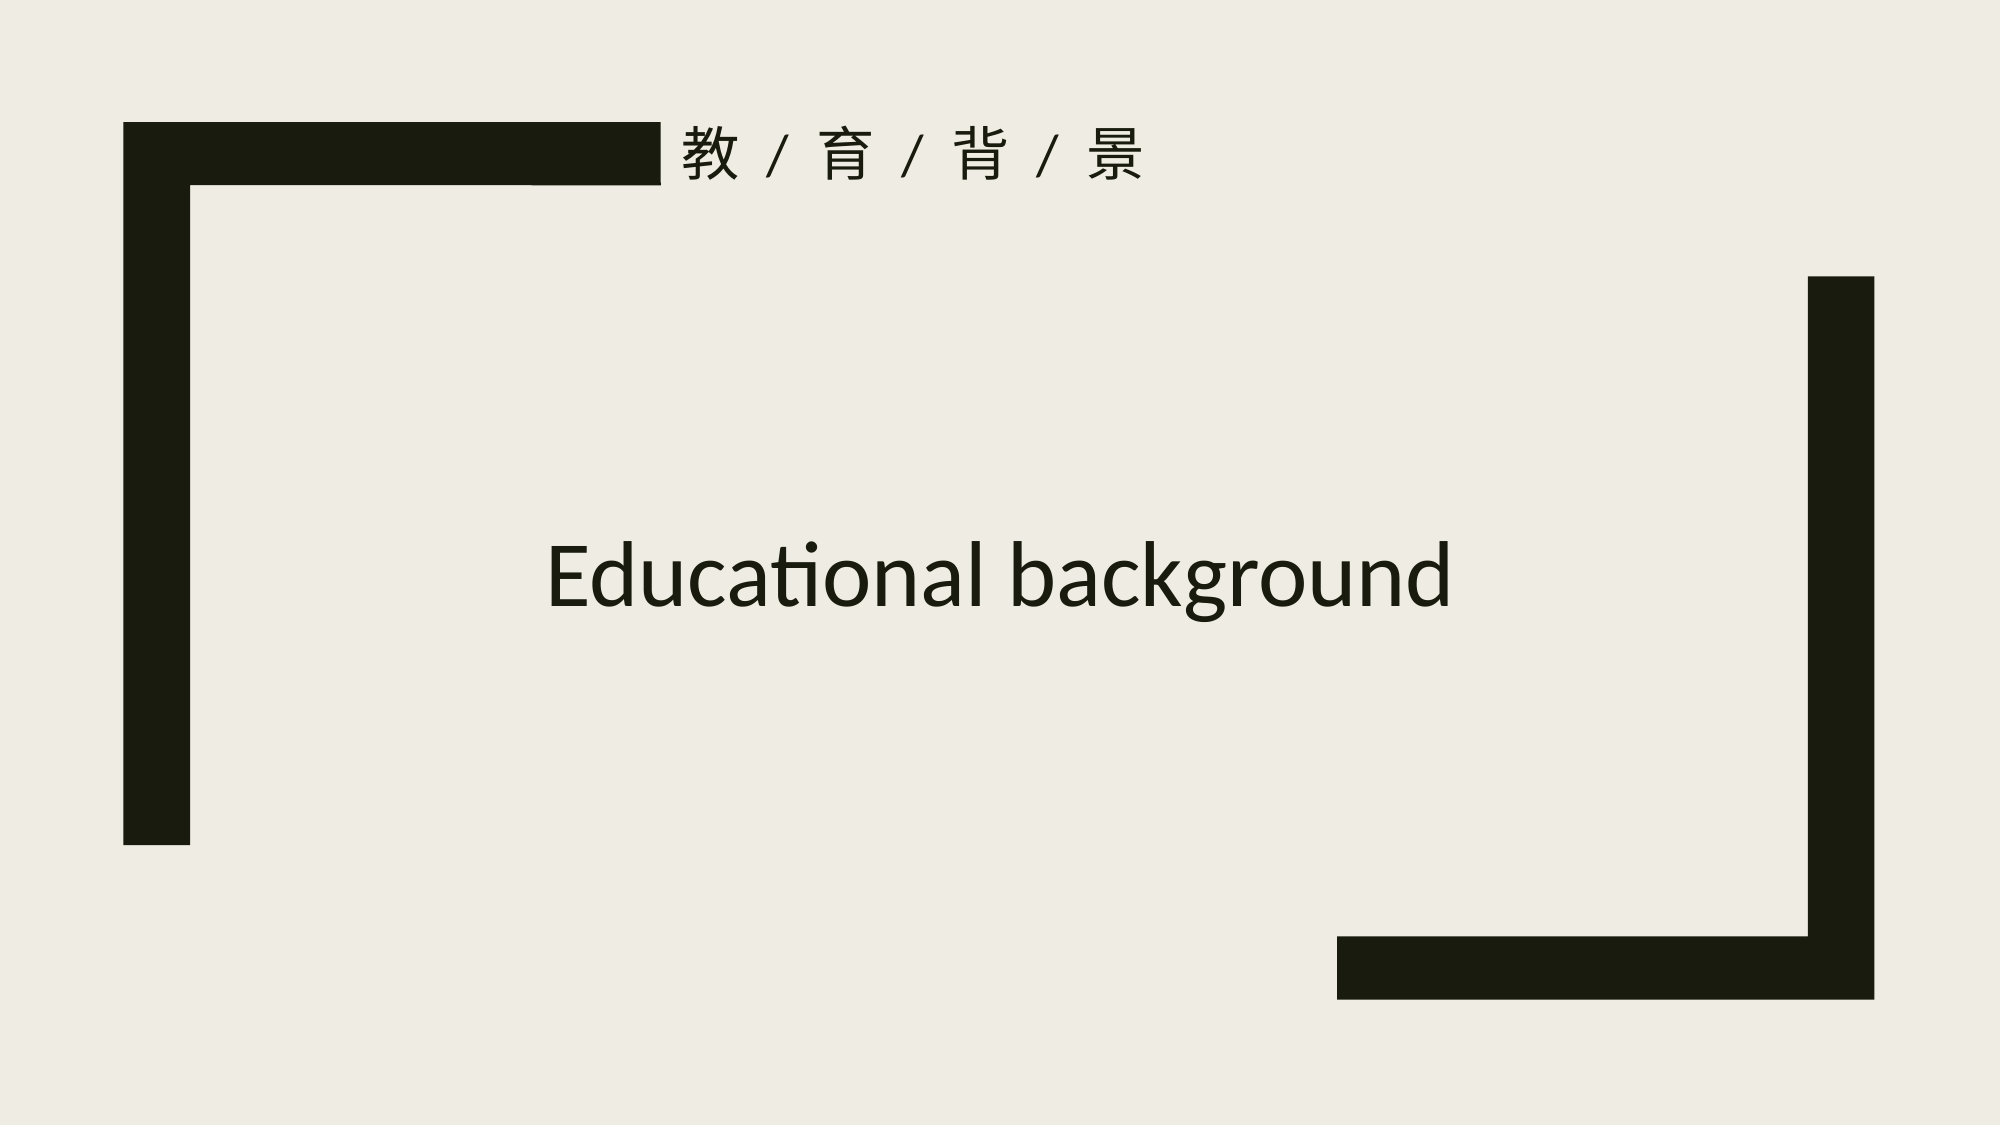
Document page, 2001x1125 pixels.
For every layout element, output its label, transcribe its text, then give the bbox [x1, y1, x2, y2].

text_box Educational background [275, 491, 1725, 633]
text_box 教 / 育 / 背 / 景 [666, 116, 1403, 196]
